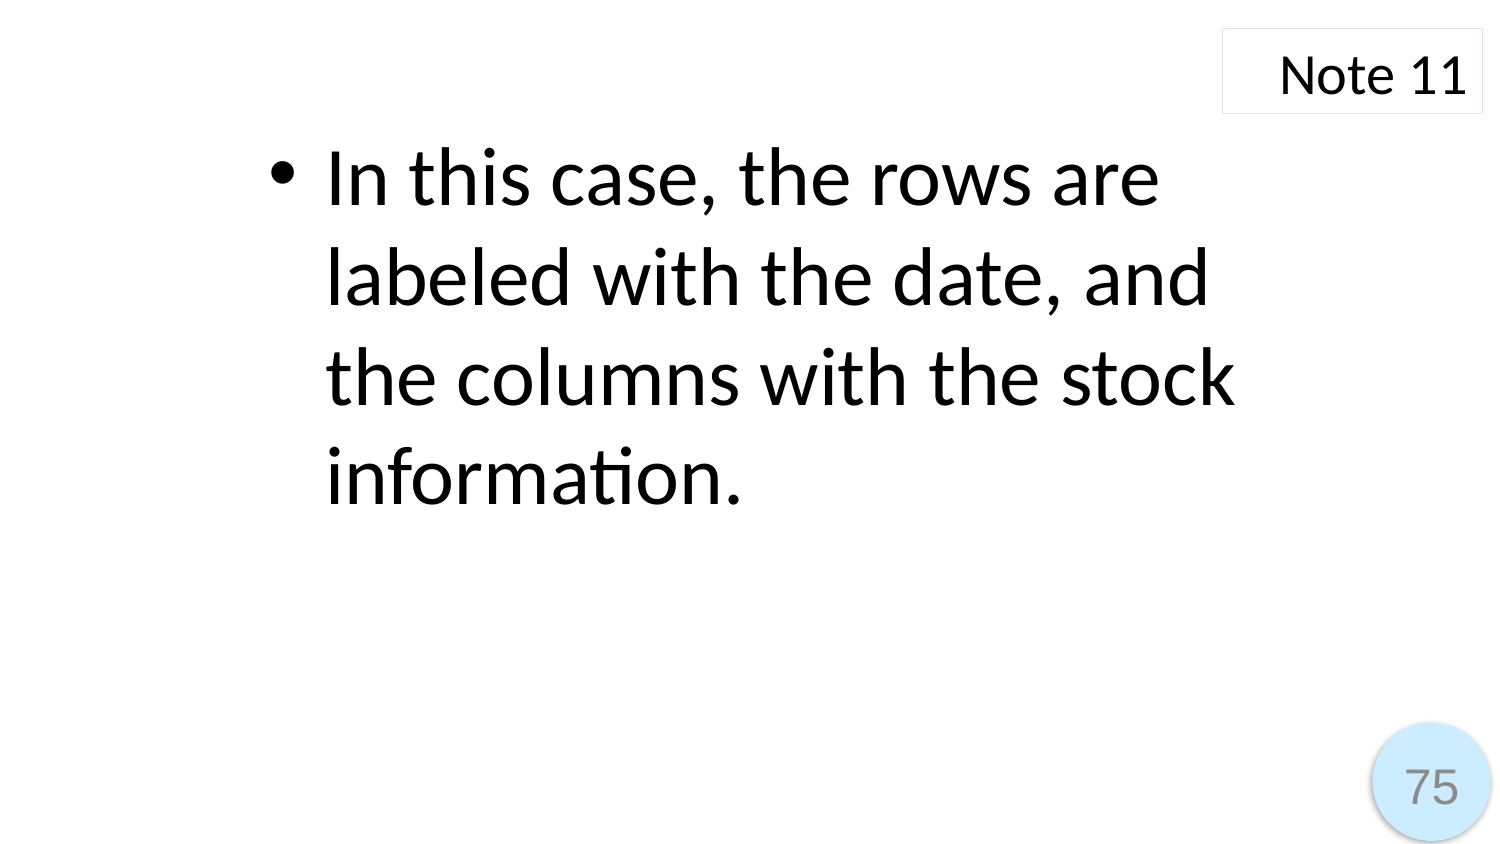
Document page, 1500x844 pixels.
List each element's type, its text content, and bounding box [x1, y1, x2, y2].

slide_number 75 [1372, 762, 1491, 807]
list In this case, the rows are labeled with the date, and the columns with the stock information. [253, 114, 1258, 786]
text_box Note 11 [1222, 28, 1483, 114]
